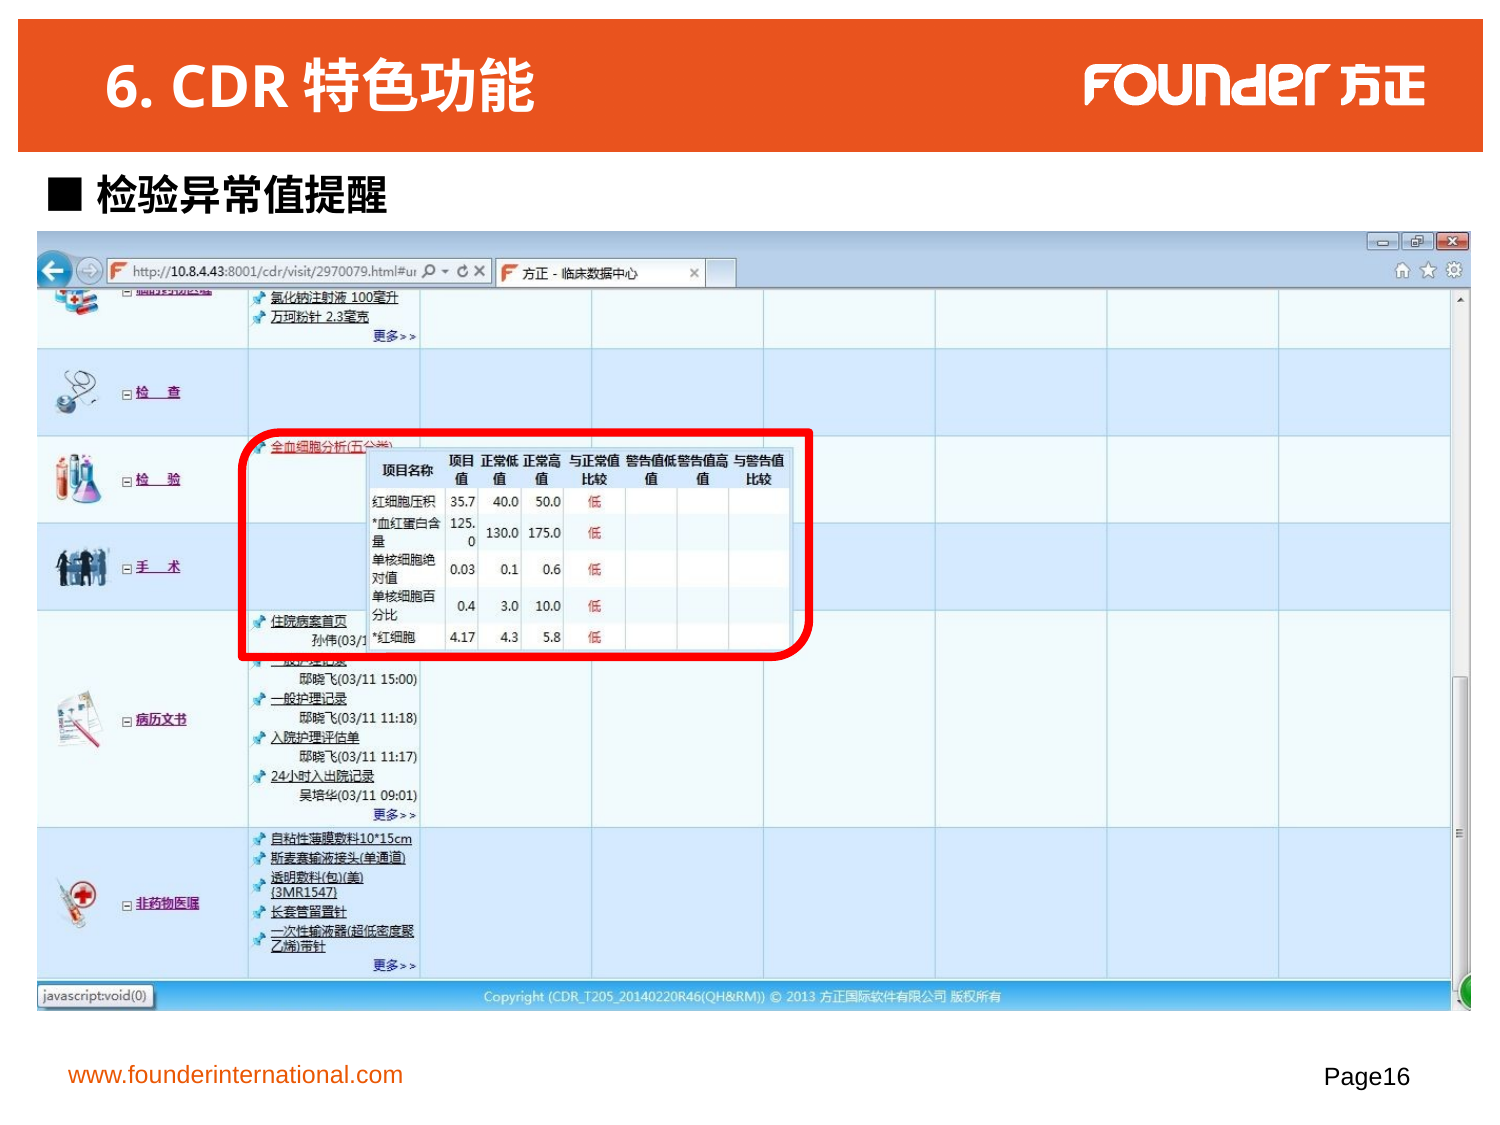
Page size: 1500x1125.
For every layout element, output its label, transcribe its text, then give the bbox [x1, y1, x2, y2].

picture [37, 231, 1471, 1011]
footer www.founderinternational.com [52, 1051, 529, 1125]
title 6. CDR特色功能 [90, 30, 1278, 138]
text_box ■检验异常值提醒 [29, 160, 1447, 261]
slide_number Page16 [1275, 1053, 1460, 1125]
